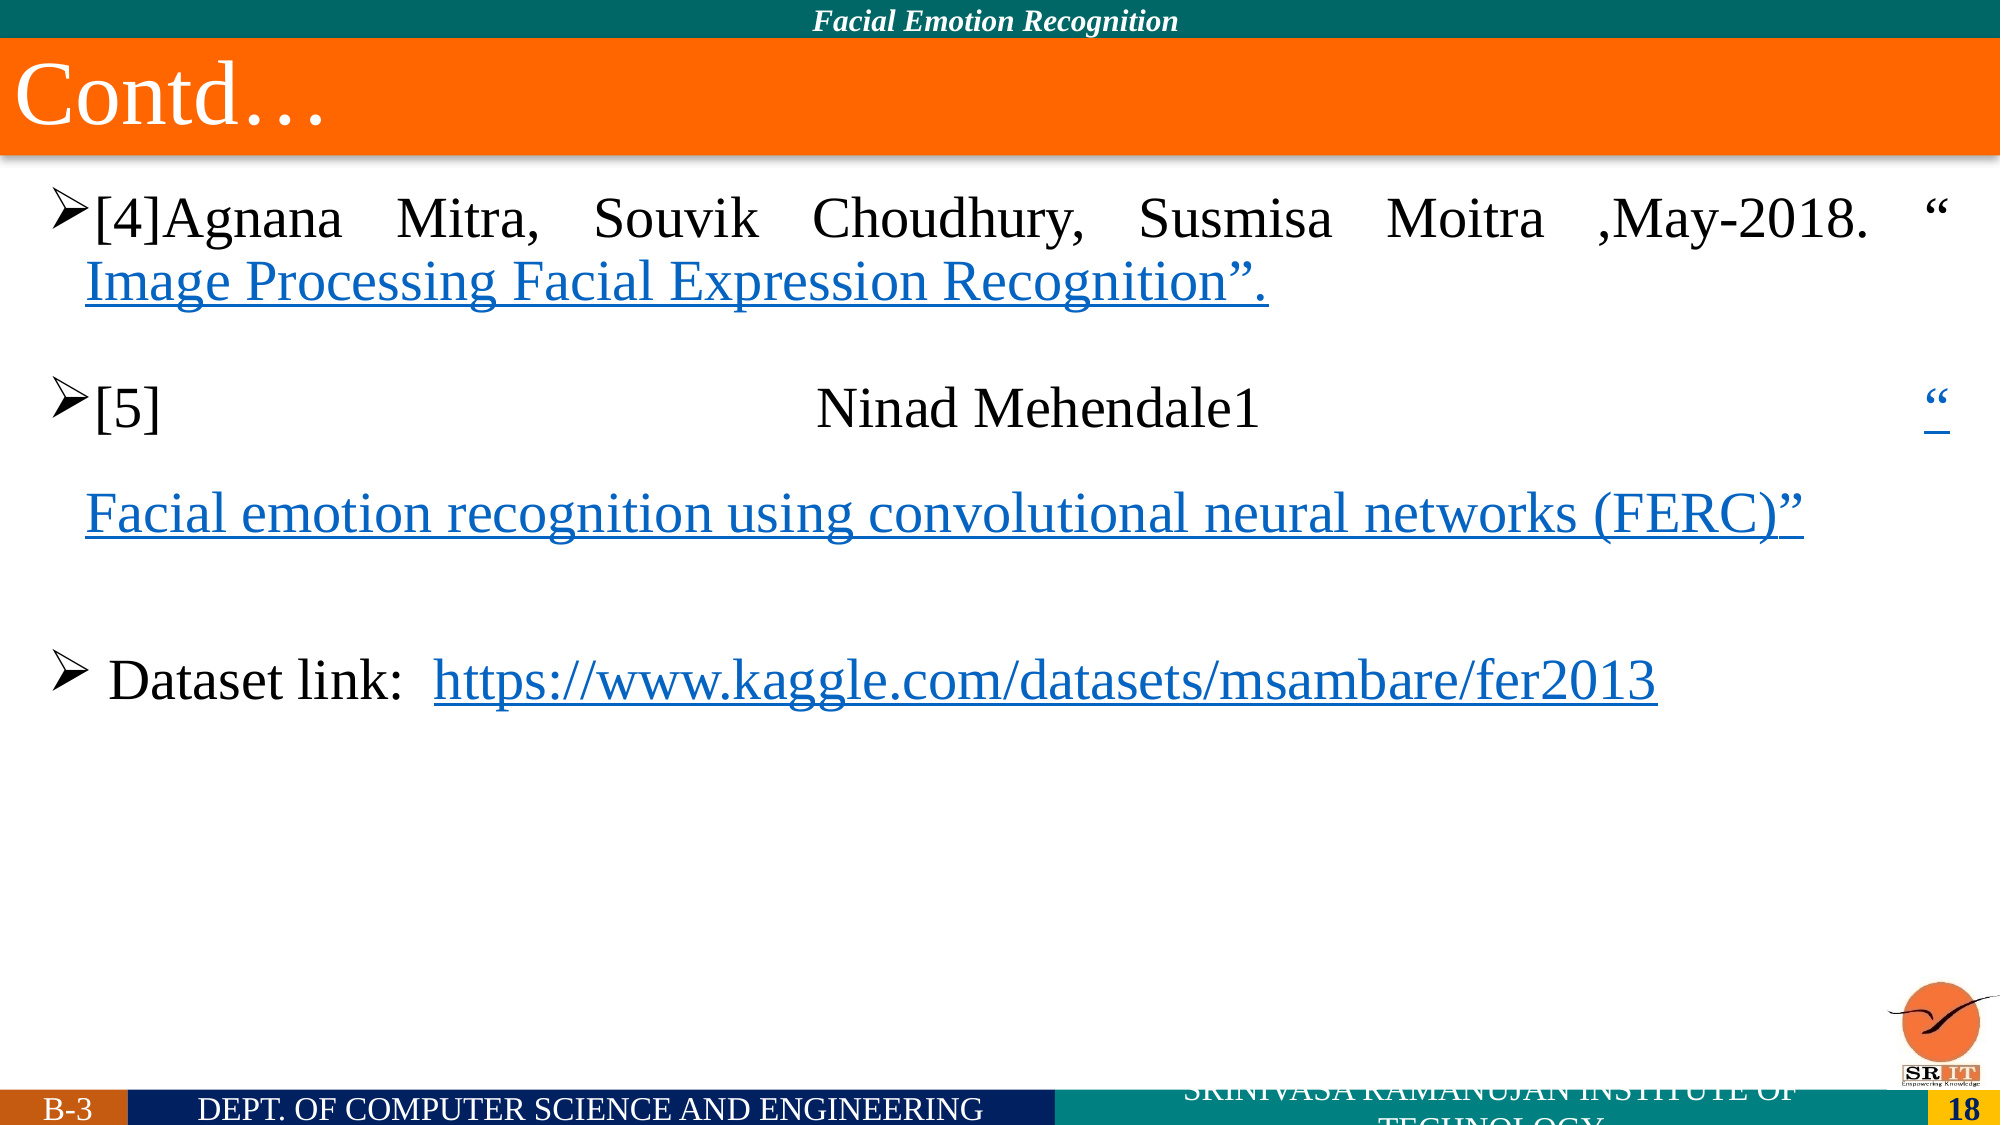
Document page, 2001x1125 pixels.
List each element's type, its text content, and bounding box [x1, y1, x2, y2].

list [4]Agnana Mitra, Souvik Choudhury, Susmisa Moitra ,May-2018. “Image Processing Facial Expression Recognition”. [5] Ninad Mehendale1 “Facial emotion recognition using convolutional neural networks (FERC)” Dataset link: https://www.kaggle.com/datasets/msambare/fer2013 [32, 179, 1965, 1065]
title Contd… [0, 38, 2000, 156]
picture [1887, 977, 2000, 1090]
